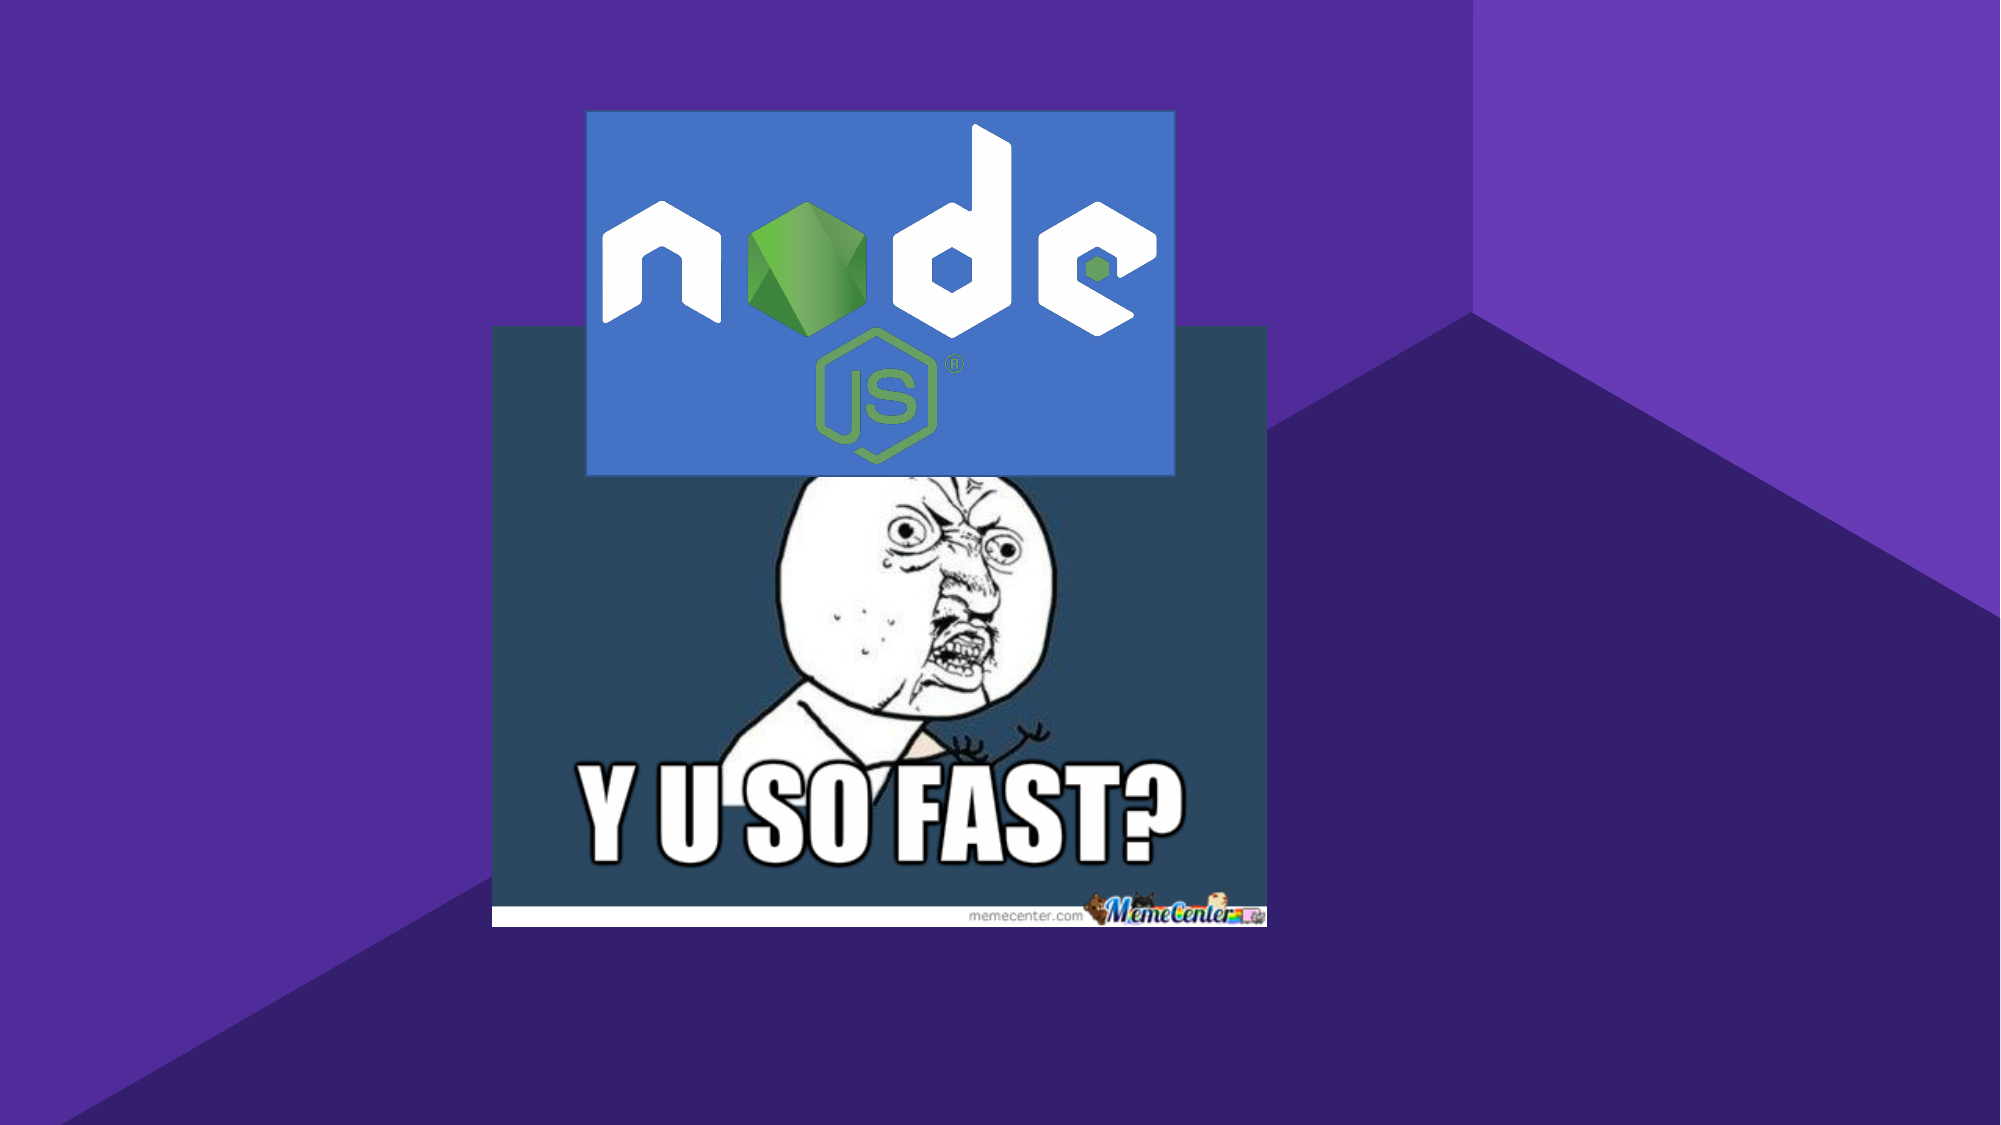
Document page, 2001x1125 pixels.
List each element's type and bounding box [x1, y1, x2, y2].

picture [492, 124, 1267, 927]
text_box [585, 110, 1176, 326]
